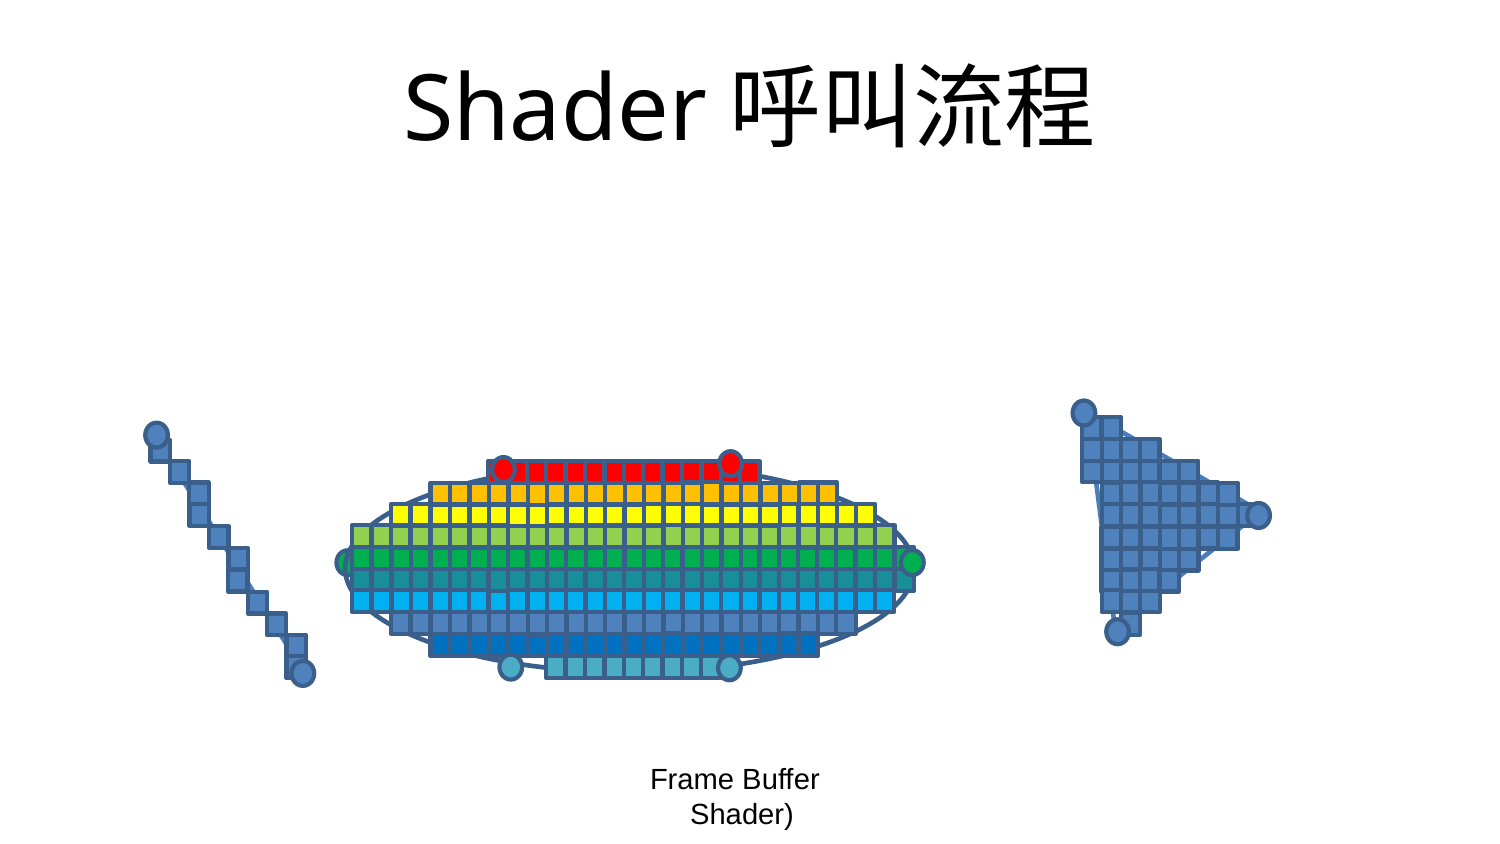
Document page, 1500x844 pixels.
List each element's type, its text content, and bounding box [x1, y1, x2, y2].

text_box [623, 610, 642, 632]
text_box [739, 481, 758, 502]
text_box [778, 632, 796, 658]
text_box [583, 588, 603, 610]
text_box [700, 632, 719, 654]
text_box [700, 459, 719, 480]
text_box [526, 524, 545, 545]
text_box [834, 545, 854, 567]
text_box [583, 654, 602, 680]
text_box [796, 610, 816, 632]
text_box [448, 523, 467, 545]
text_box [467, 523, 487, 545]
text_box [525, 588, 545, 610]
text_box [389, 610, 409, 636]
text_box [603, 545, 622, 567]
text_box [545, 523, 564, 545]
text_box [1092, 415, 1261, 512]
text_box [815, 588, 834, 610]
text_box [291, 661, 317, 688]
text_box [603, 588, 622, 610]
text_box [700, 502, 719, 523]
text_box [350, 545, 373, 567]
text_box [797, 480, 816, 502]
text_box [758, 502, 778, 523]
text_box [487, 632, 506, 658]
text_box [370, 614, 389, 627]
text_box [739, 545, 757, 567]
text_box [681, 632, 700, 654]
text_box [603, 567, 622, 588]
text_box [545, 481, 564, 502]
text_box [428, 545, 448, 567]
text_box [389, 502, 412, 523]
text_box [642, 632, 661, 654]
text_box [525, 545, 545, 567]
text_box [156, 439, 305, 673]
text_box [467, 476, 486, 481]
text_box [544, 654, 564, 680]
text_box [661, 632, 681, 654]
text_box [428, 567, 448, 588]
text_box [409, 610, 429, 636]
text_box [506, 610, 526, 632]
text_box [393, 523, 409, 545]
text_box [642, 588, 661, 610]
text_box [623, 523, 642, 545]
text_box [487, 546, 506, 567]
text_box [564, 481, 584, 502]
text_box [719, 545, 739, 567]
text_box [642, 502, 661, 523]
text_box [583, 567, 603, 588]
text_box [467, 588, 491, 610]
text_box [741, 658, 783, 666]
text_box [467, 610, 487, 632]
text_box [545, 502, 564, 523]
text_box [429, 610, 448, 632]
text_box [406, 493, 428, 502]
text_box [603, 481, 623, 502]
text_box [373, 545, 389, 567]
text_box [715, 653, 743, 683]
text_box [816, 610, 834, 636]
text_box [757, 545, 777, 567]
text_box [487, 610, 506, 632]
text_box [853, 567, 873, 588]
text_box [448, 610, 467, 632]
text_box [350, 523, 373, 545]
text_box [350, 588, 373, 614]
text_box [545, 610, 564, 632]
text_box [854, 502, 877, 523]
text_box [409, 523, 429, 545]
text_box [602, 459, 622, 481]
text_box [700, 523, 719, 545]
text_box [796, 523, 816, 545]
text_box [497, 652, 525, 682]
text_box [777, 588, 796, 610]
text_box [719, 502, 739, 523]
text_box [834, 588, 853, 610]
text_box [1265, 503, 1273, 529]
text_box [412, 502, 428, 523]
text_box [1115, 511, 1261, 628]
text_box [719, 473, 738, 481]
text_box [777, 610, 796, 632]
text_box [506, 632, 526, 658]
text_box [719, 567, 739, 588]
text_box [700, 480, 724, 502]
text_box [429, 523, 448, 545]
text_box [661, 567, 680, 588]
text_box [467, 545, 491, 567]
text_box Frame Buffer [546, 754, 924, 801]
text_box [564, 632, 584, 654]
text_box [603, 610, 623, 632]
text_box [661, 588, 680, 610]
text_box [584, 502, 603, 523]
text_box [720, 481, 739, 502]
text_box [661, 523, 681, 545]
text_box [350, 567, 373, 588]
text_box [834, 567, 853, 588]
text_box [681, 523, 700, 545]
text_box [1087, 515, 1111, 632]
text_box [641, 459, 661, 481]
text_box [661, 481, 681, 502]
text_box [719, 588, 739, 610]
text_box [525, 459, 544, 481]
text_box [661, 459, 680, 481]
text_box [758, 523, 777, 545]
text_box [389, 567, 409, 588]
text_box [373, 523, 393, 545]
text_box [623, 502, 642, 523]
text_box [448, 545, 467, 567]
text_box [642, 545, 661, 567]
text_box [428, 502, 448, 523]
text_box [526, 503, 545, 524]
text_box [758, 610, 777, 632]
text_box [584, 632, 603, 654]
text_box [877, 514, 889, 523]
text_box [545, 632, 564, 654]
text_box [448, 632, 467, 658]
text_box [602, 654, 622, 680]
text_box [370, 510, 389, 523]
text_box [681, 502, 700, 523]
text_box [680, 567, 700, 588]
text_box [661, 545, 681, 567]
text_box [506, 502, 530, 524]
text_box [762, 474, 792, 481]
text_box [719, 632, 739, 656]
text_box [545, 588, 564, 610]
text_box [700, 545, 719, 567]
text_box [739, 502, 758, 523]
text_box [428, 588, 448, 610]
text_box [661, 610, 681, 632]
text_box [778, 481, 797, 502]
text_box [778, 502, 796, 523]
text_box [334, 548, 347, 577]
text_box [777, 523, 796, 545]
text_box [680, 654, 699, 680]
text_box [584, 523, 603, 545]
text_box [564, 567, 583, 588]
text_box [564, 502, 584, 523]
text_box [408, 636, 428, 644]
text_box [699, 654, 723, 680]
text_box [622, 654, 641, 680]
text_box [506, 567, 525, 588]
text_box [603, 502, 623, 523]
text_box [513, 459, 525, 481]
text_box [467, 567, 487, 588]
text_box [777, 545, 796, 567]
text_box [487, 502, 506, 523]
text_box [680, 588, 700, 610]
text_box [854, 523, 873, 545]
text_box [680, 459, 700, 481]
text_box [506, 545, 525, 567]
text_box [641, 654, 661, 680]
text_box [858, 614, 889, 633]
text_box [448, 567, 467, 588]
text_box [816, 480, 839, 502]
text_box [719, 610, 739, 632]
text_box [796, 502, 816, 523]
text_box [873, 567, 893, 588]
text_box [545, 567, 564, 588]
text_box [739, 632, 758, 658]
text_box [739, 567, 757, 588]
text_box [681, 610, 700, 632]
text_box [506, 588, 525, 610]
text_box [487, 481, 506, 502]
text_box [389, 588, 409, 610]
text_box [739, 610, 758, 632]
text_box [739, 523, 758, 545]
text_box [476, 658, 499, 663]
text_box [758, 632, 778, 658]
text_box [622, 567, 642, 588]
text_box [834, 523, 854, 545]
text_box [409, 588, 428, 610]
text_box [583, 459, 602, 481]
text_box [622, 545, 642, 567]
text_box [409, 545, 428, 567]
text_box [893, 567, 916, 593]
text_box [820, 636, 851, 648]
text_box [642, 523, 661, 545]
text_box [796, 567, 815, 588]
text_box [661, 502, 681, 523]
text_box [893, 545, 916, 567]
text_box [835, 502, 854, 523]
text_box [816, 523, 834, 545]
text_box [428, 632, 448, 658]
text_box [564, 654, 583, 680]
text_box [467, 502, 487, 523]
text_box [898, 548, 926, 578]
text_box [526, 610, 545, 632]
text_box [448, 588, 467, 610]
text_box [758, 481, 778, 502]
text_box [700, 588, 719, 610]
text_box [526, 632, 545, 658]
text_box [642, 610, 661, 632]
text_box [409, 567, 428, 588]
text_box [584, 610, 603, 632]
text_box [564, 610, 584, 632]
text_box [796, 632, 820, 658]
text_box [839, 496, 854, 502]
text_box [448, 502, 467, 523]
text_box [544, 459, 564, 481]
text_box [506, 524, 526, 545]
text_box [564, 523, 584, 545]
text_box [584, 545, 603, 567]
text_box [717, 449, 745, 479]
text_box [834, 610, 858, 636]
text_box [757, 567, 777, 588]
text_box [816, 502, 835, 523]
text_box [448, 481, 468, 502]
text_box [373, 588, 389, 614]
text_box [389, 545, 409, 567]
text_box [873, 545, 893, 567]
text_box [897, 530, 910, 545]
text_box [853, 588, 873, 614]
text_box [545, 545, 564, 567]
text_box [143, 420, 171, 449]
text_box [603, 632, 623, 654]
text_box [854, 545, 873, 567]
title Shader呼叫流程 [75, 33, 1425, 175]
text_box [700, 610, 719, 632]
text_box [564, 588, 583, 610]
text_box [1107, 636, 1131, 647]
text_box [739, 588, 757, 610]
text_box [603, 523, 623, 545]
text_box [373, 567, 389, 588]
text_box [564, 459, 583, 481]
text_box [487, 589, 506, 610]
text_box [428, 481, 448, 502]
text_box [777, 567, 796, 588]
text_box [815, 545, 834, 567]
text_box [796, 545, 815, 567]
text_box [506, 481, 526, 502]
text_box [486, 459, 494, 481]
text_box [738, 459, 762, 481]
text_box [584, 481, 603, 502]
text_box [1070, 398, 1098, 428]
text_box [681, 480, 700, 502]
text_box [896, 593, 909, 608]
text_box [623, 632, 642, 654]
text_box [343, 545, 350, 592]
text_box [719, 523, 739, 545]
text_box [522, 658, 544, 670]
text_box [796, 588, 815, 610]
text_box [642, 481, 661, 502]
text_box [700, 567, 719, 588]
text_box [623, 481, 642, 502]
text_box [661, 654, 680, 680]
text_box [815, 567, 834, 588]
text_box [622, 588, 642, 610]
text_box [487, 523, 510, 546]
text_box [757, 588, 777, 610]
text_box [467, 632, 487, 658]
text_box [468, 481, 487, 502]
text_box [564, 545, 584, 567]
text_box [873, 588, 896, 614]
text_box [525, 567, 545, 588]
text_box [487, 567, 506, 589]
text_box [526, 481, 545, 503]
text_box [681, 545, 700, 567]
text_box [622, 459, 641, 481]
text_box [490, 454, 517, 485]
text_box 片段著色器 (Fragment Shader) [535, 754, 949, 836]
text_box [873, 523, 897, 545]
text_box [642, 567, 661, 588]
